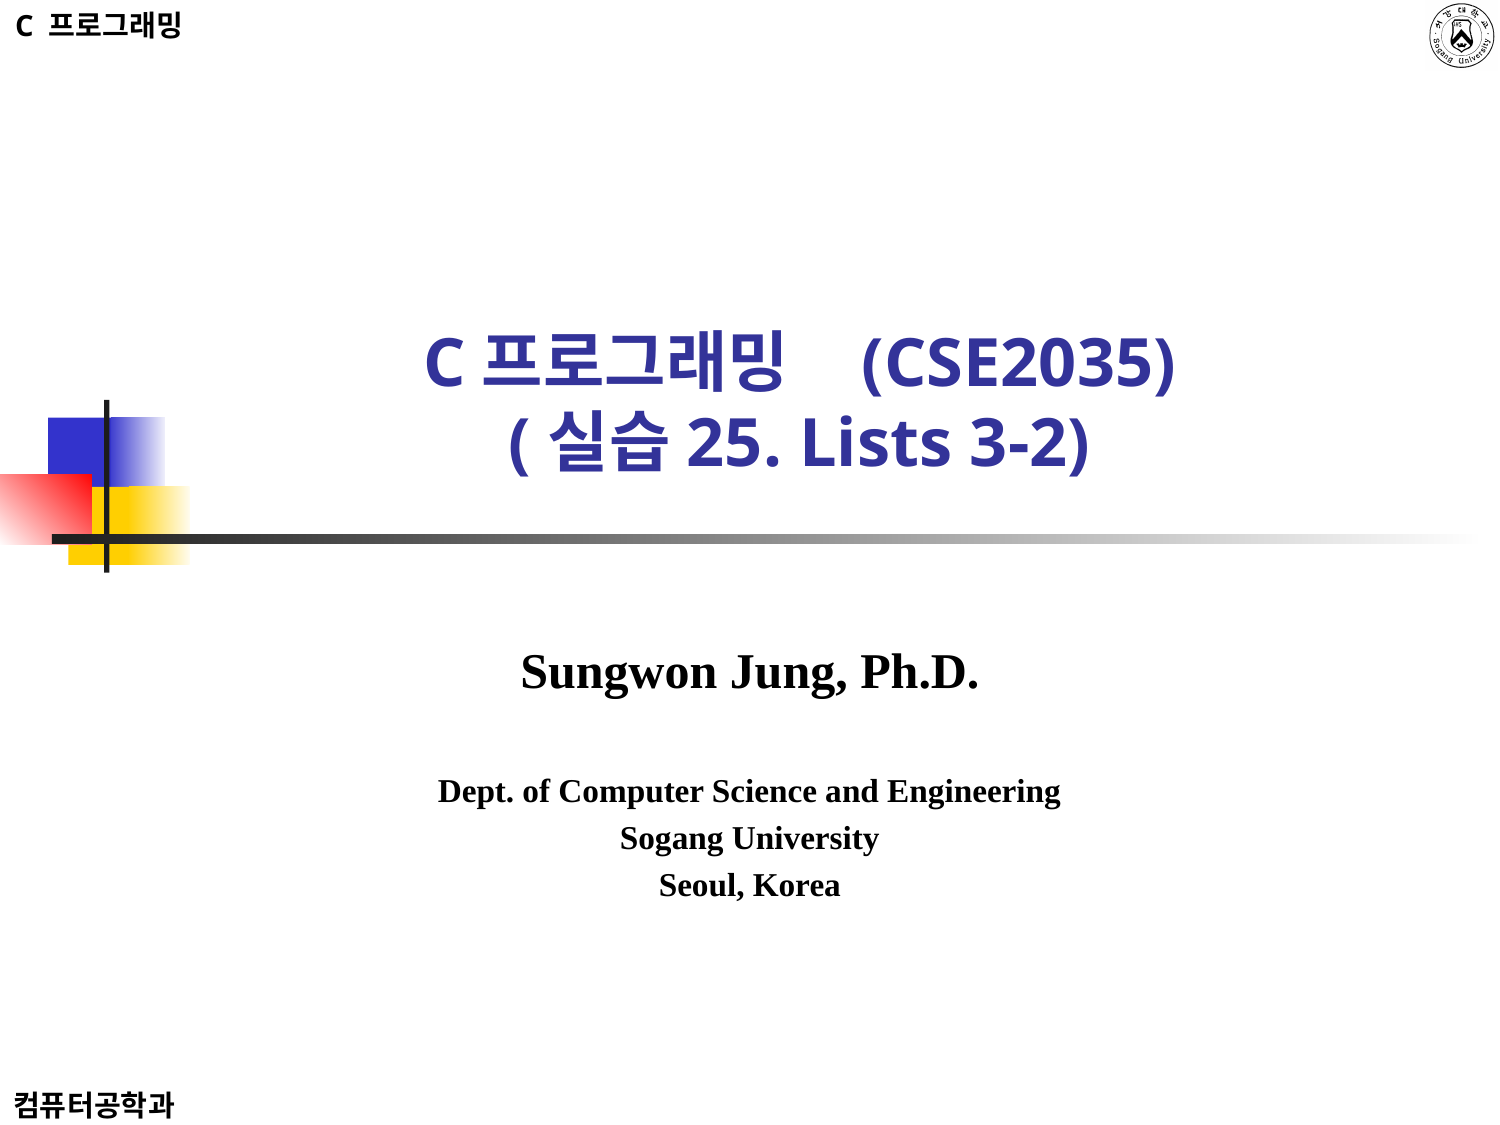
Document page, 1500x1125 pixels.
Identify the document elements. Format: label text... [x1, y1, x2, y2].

title C프로그래밍 (CSE2035) (실습25. Lists 3-2) [162, 299, 1438, 488]
subtitle Sungwon Jung, Ph.D. Dept. of Computer Science and Engineering Sogang University Seoul, Korea [224, 637, 1276, 926]
text_box C 프로그래밍 [0, 0, 258, 50]
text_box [1424, 0, 1499, 71]
